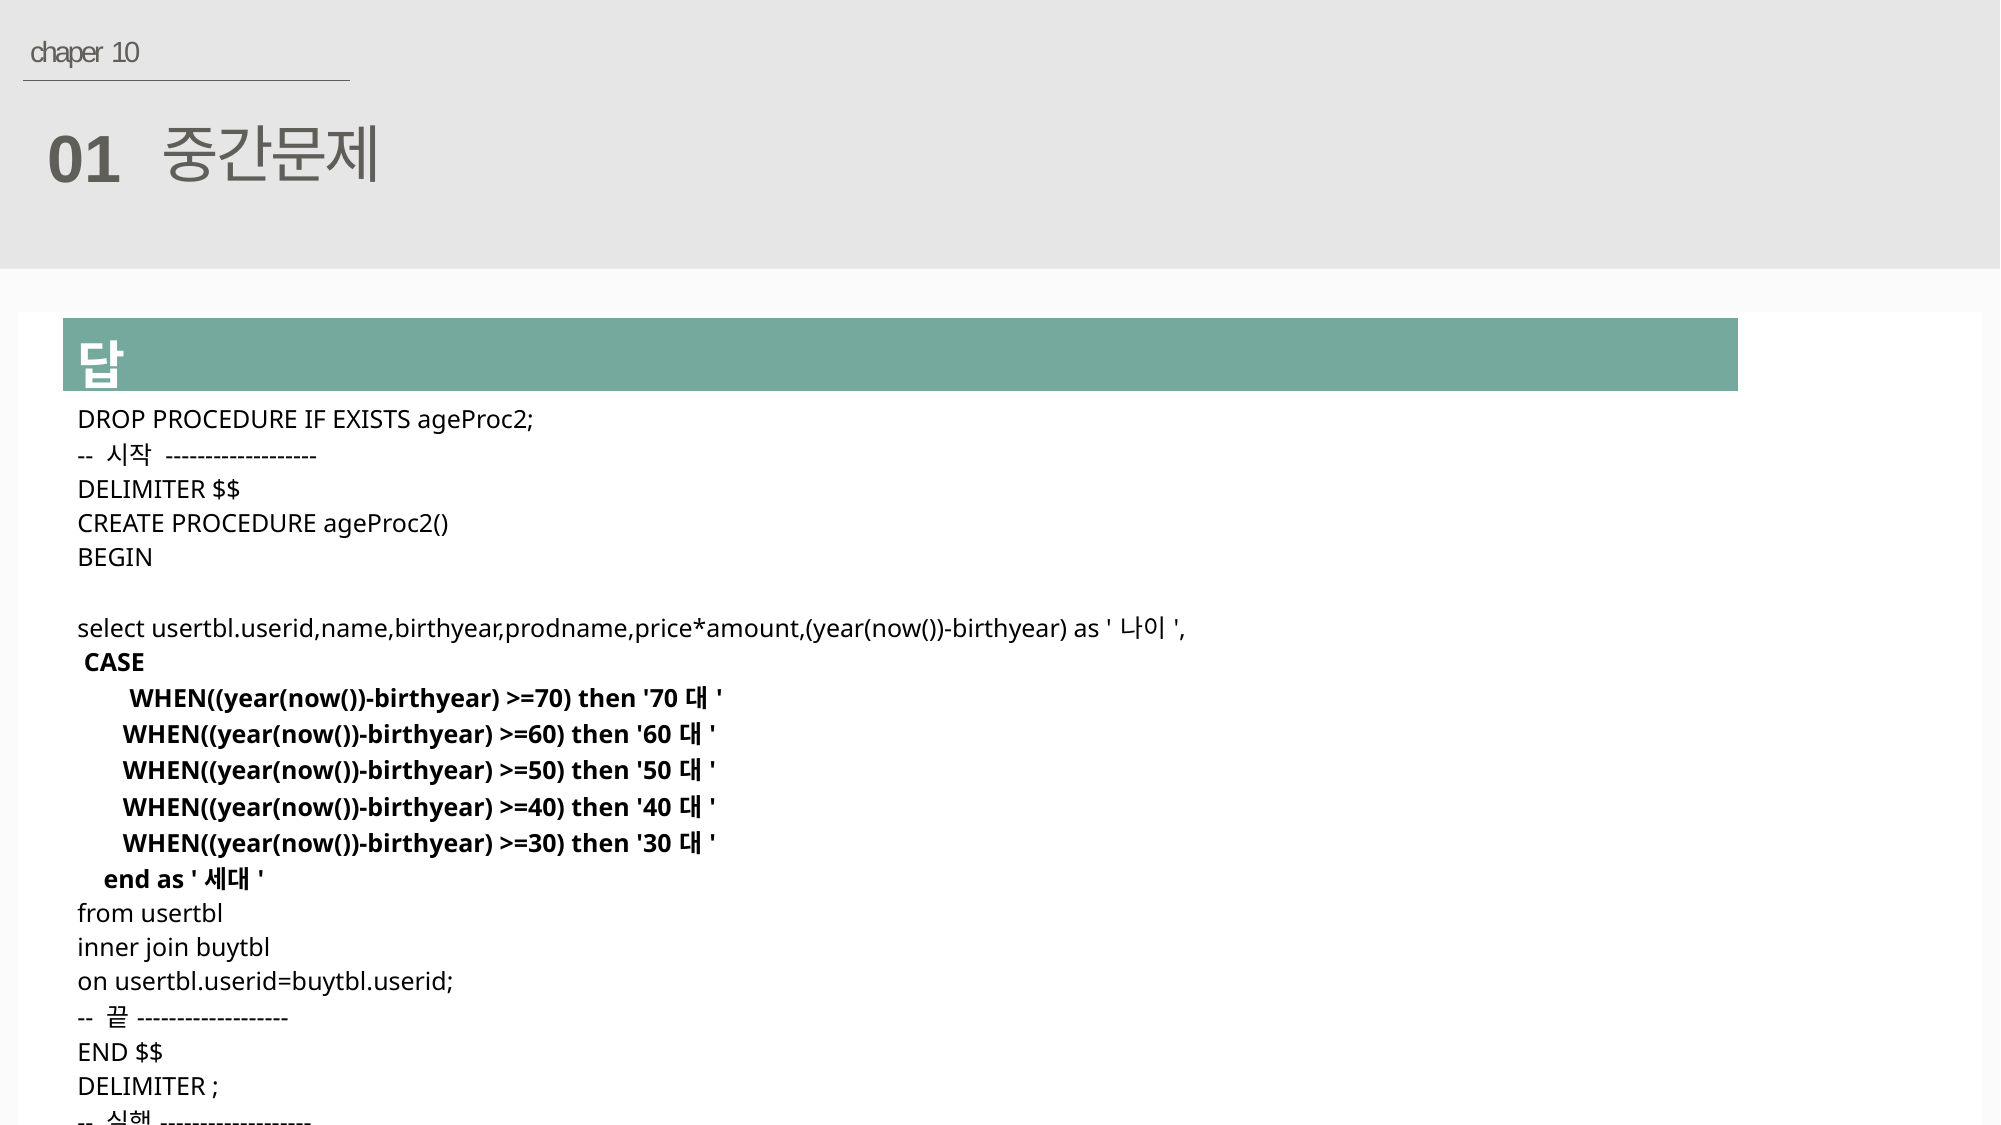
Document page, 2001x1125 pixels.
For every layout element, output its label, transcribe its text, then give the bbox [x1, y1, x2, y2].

text_box 중간문제 [146, 107, 398, 198]
text_box [0, 0, 2000, 270]
table_cell DROP PROCEDURE IF EXISTS ageProc2; -- 시작 ------------------- DELIMITER $$ CREATE PROCEDURE ageProc2() BEGIN select usertbl.userid,name,birthyear,prodname,price*amount,(year(now())-birthyear) as '나이', CASE WHEN((year(now())-birthyear) >=70) then '70대' WHEN((year(now())-birthyear) >=60) then '60대' WHEN((year(now())-birthyear) >=50) then '50대' WHEN((year(now())-birthyear) >=40) then '40대' WHEN((year(now())-birthyear) >=30) then '30대' end as '세대' from usertbl inner join buytbl on usertbl.userid=buytbl.userid; -- 끝------------------- END $$ DELIMITER ; -- 실행------------------- call ageProc2(); [63, 397, 1738, 1067]
text_box 01 [32, 108, 137, 204]
text_box [18, 312, 1982, 1125]
table_header 답 [63, 318, 1738, 391]
text_box chaper 10 [15, 25, 156, 76]
